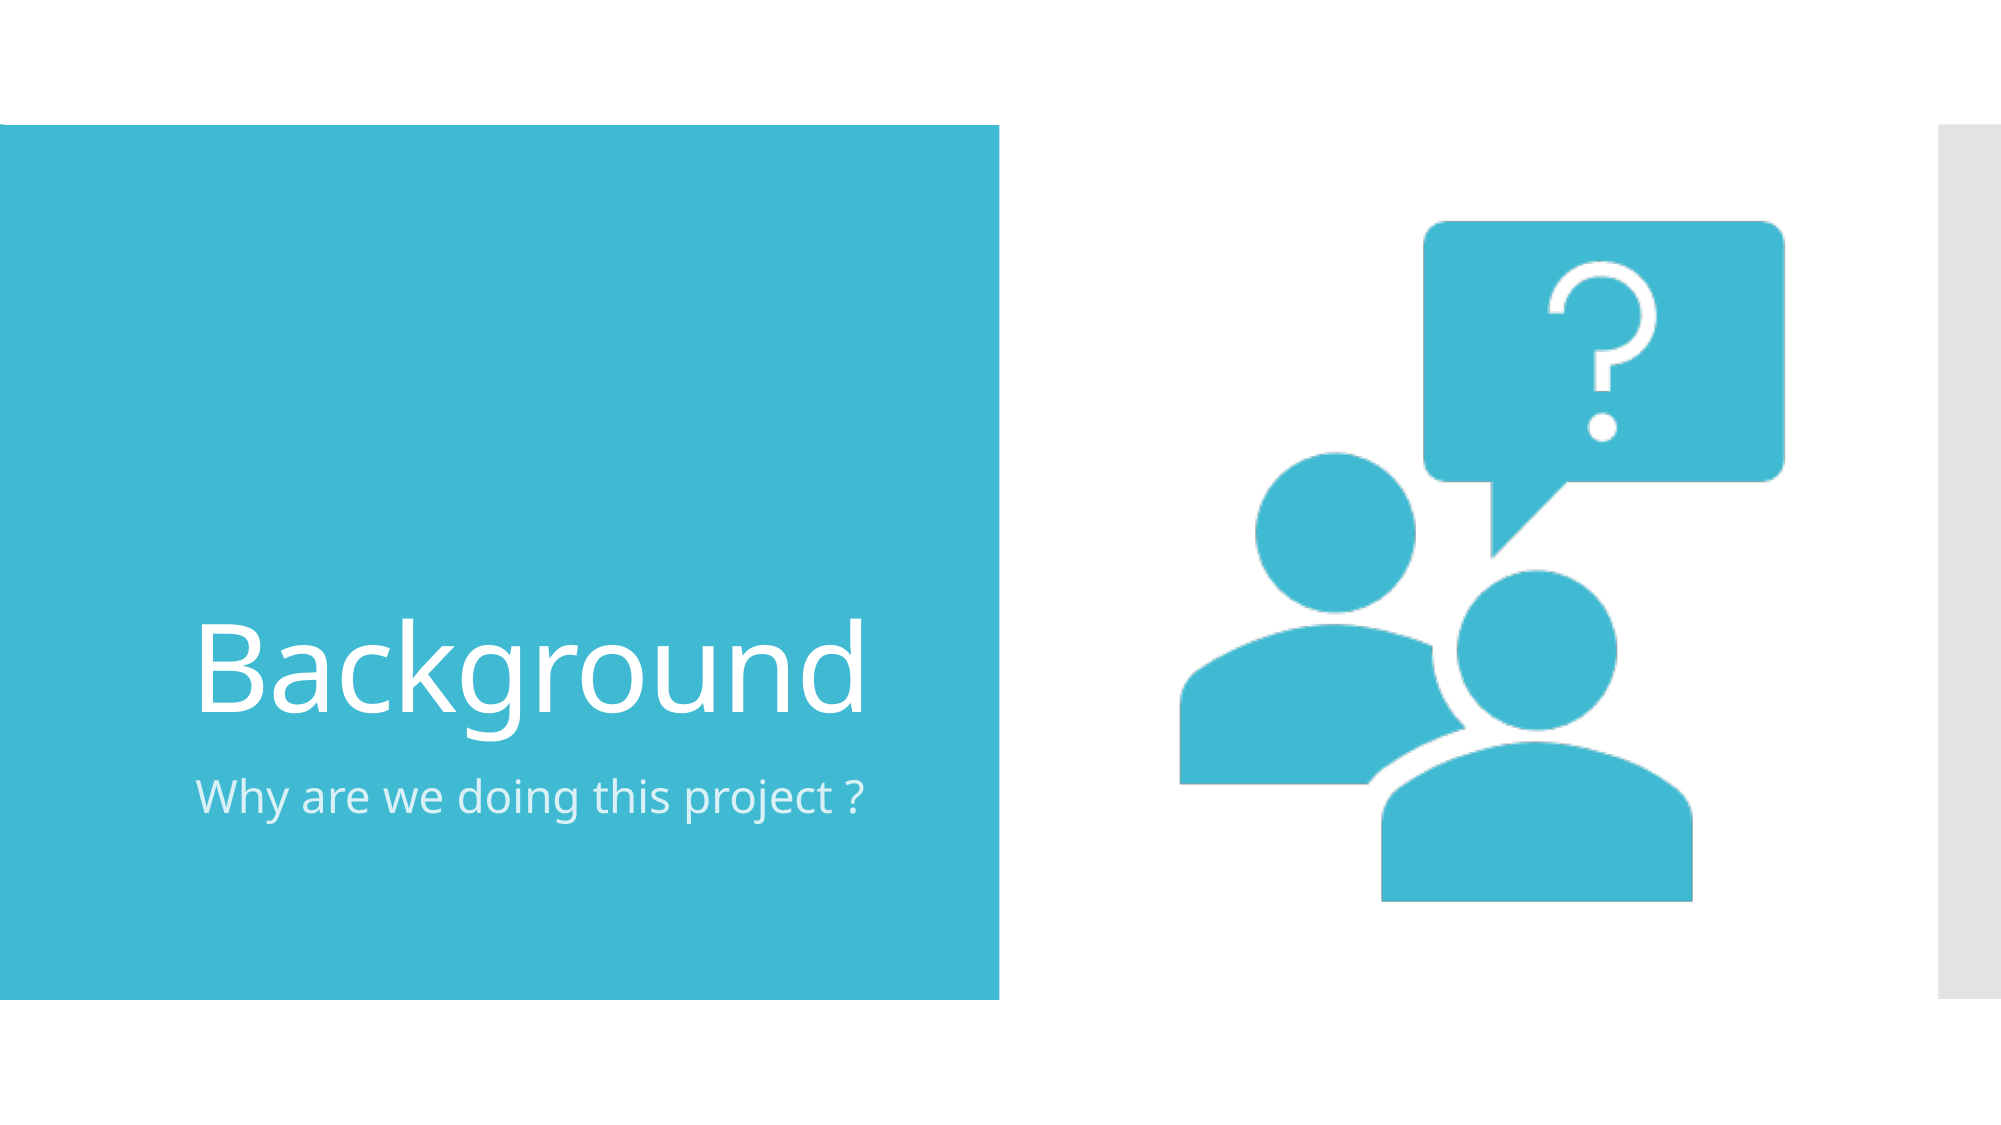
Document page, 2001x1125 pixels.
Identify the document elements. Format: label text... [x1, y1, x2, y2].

picture [1080, 158, 1886, 965]
text_box [0, 124, 1000, 1001]
list Why are we doing this project ? [180, 766, 948, 917]
text_box [1937, 124, 2000, 1000]
text_box [4, 76, 2000, 1125]
title Background [175, 213, 948, 747]
